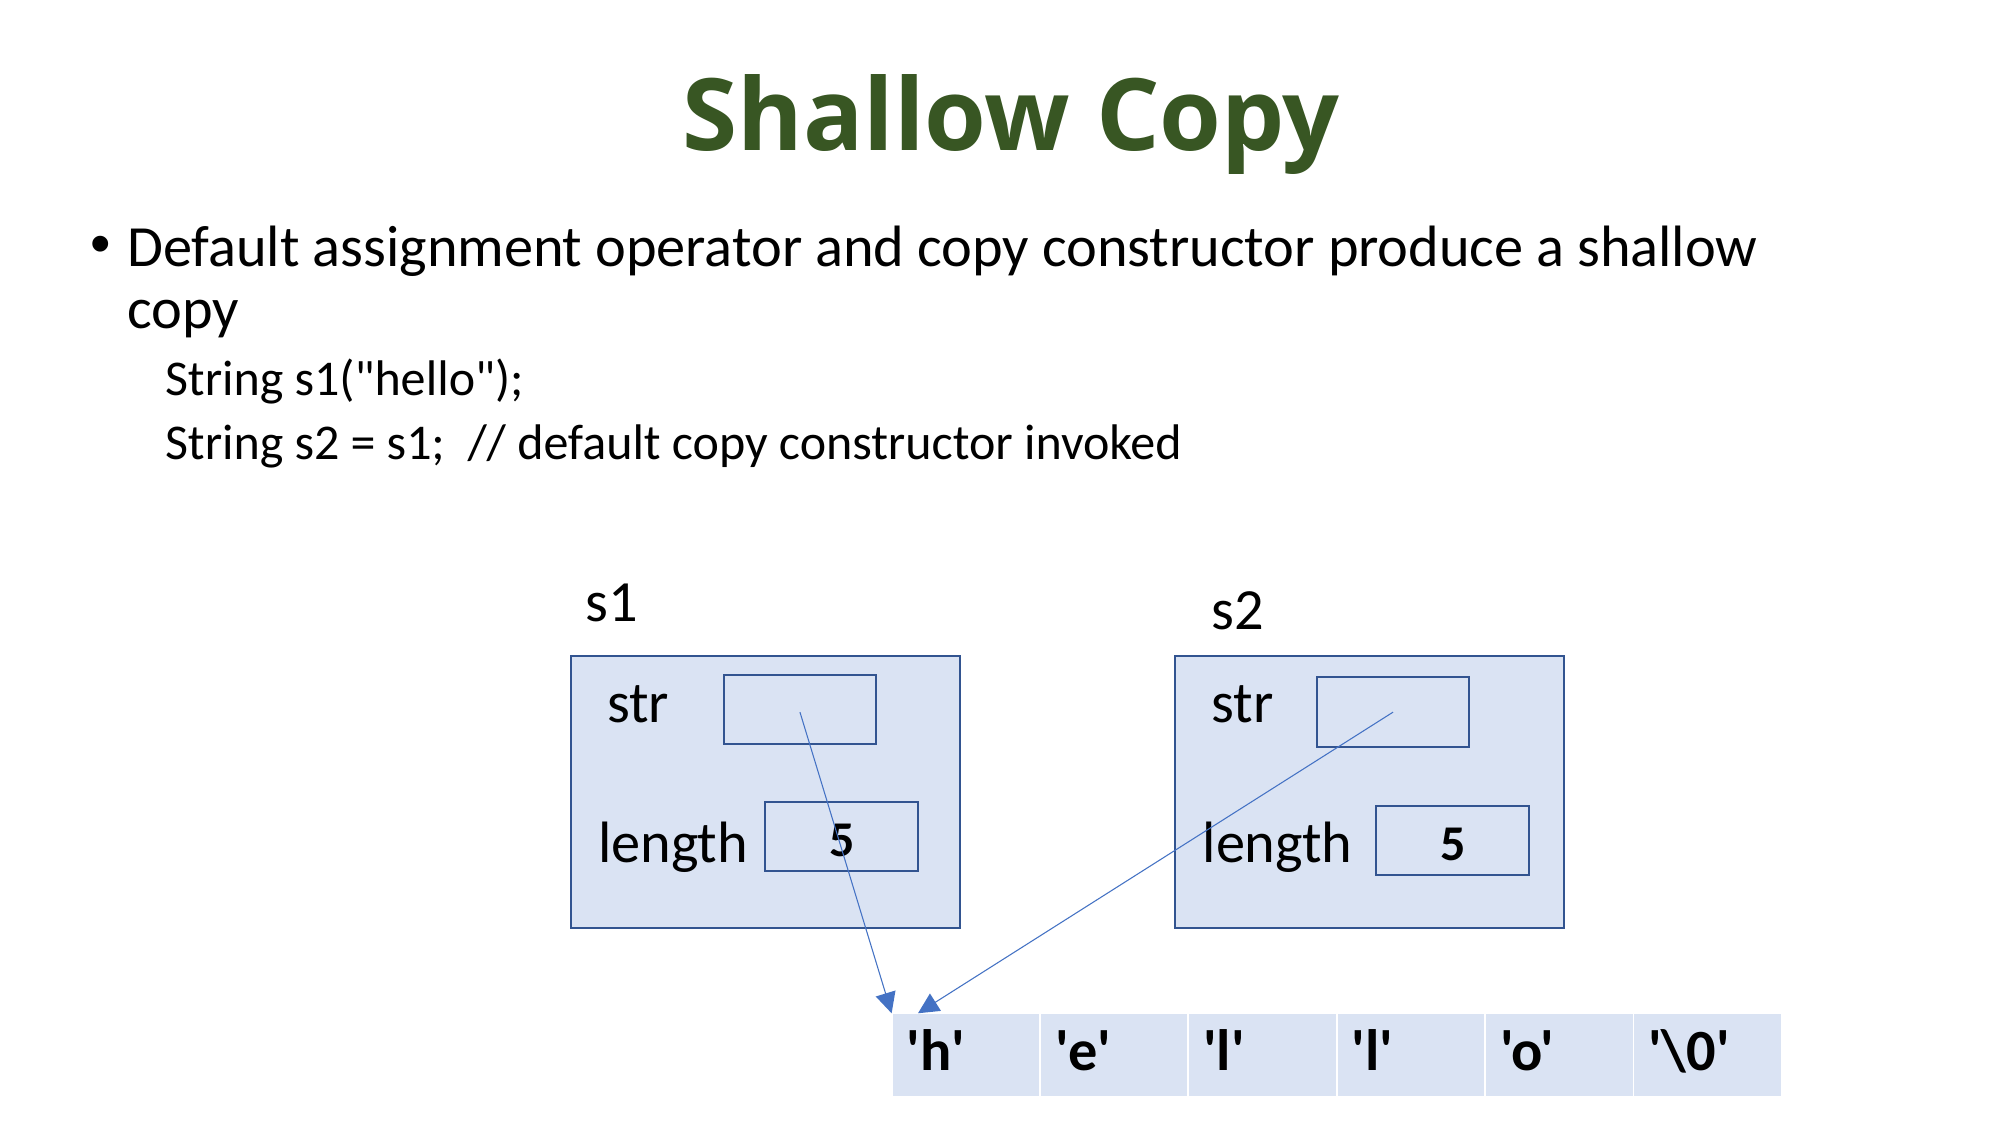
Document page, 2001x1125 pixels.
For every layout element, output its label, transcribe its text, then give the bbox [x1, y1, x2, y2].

title Shallow Copy [161, 27, 1863, 208]
text_box 5 [764, 801, 799, 872]
table_header 'h' [893, 1014, 1039, 1096]
text_box [723, 674, 877, 745]
text_box s2 [1197, 563, 1370, 649]
text_box str length [570, 655, 961, 929]
text_box [1316, 676, 1470, 748]
table_header 'l' [1189, 1014, 1336, 1096]
text_box str length [1174, 655, 1565, 929]
table_header 'l' [1338, 1014, 1484, 1096]
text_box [918, 712, 1394, 1014]
text_box 5 [1394, 805, 1530, 876]
table_header 'e' [1041, 1014, 1187, 1096]
table_header 'o' [1486, 1014, 1633, 1096]
list Default assignment operator and copy constructor produce a shallow copy String s1("hello"); String s2 = s1; // default copy constructor invoked [75, 208, 1863, 1014]
table_header '\0' [1634, 1014, 1781, 1096]
text_box s1 [570, 556, 735, 641]
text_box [799, 712, 892, 1014]
text_box 5 [892, 801, 918, 872]
